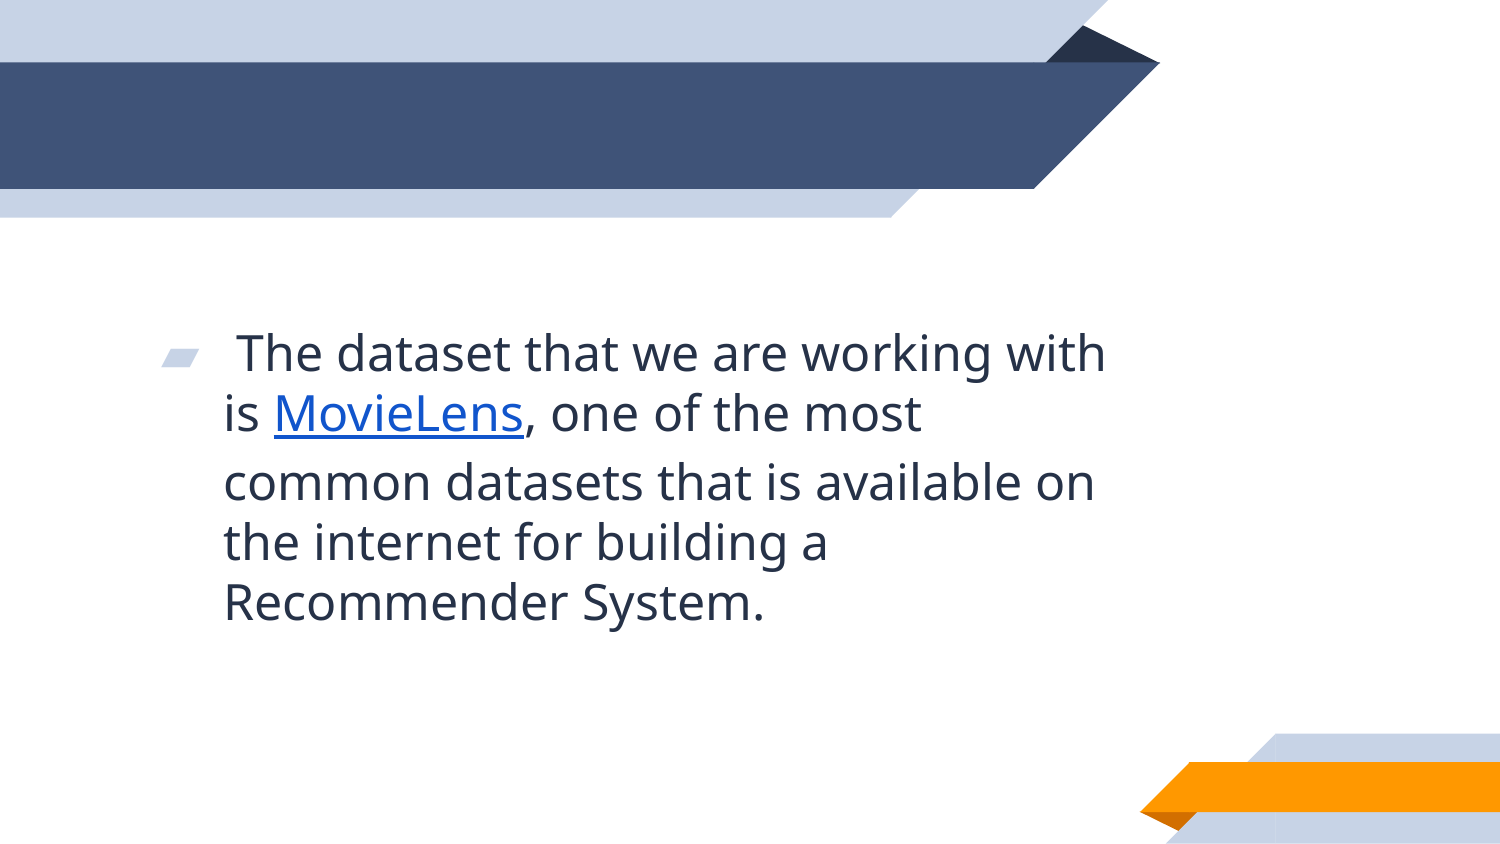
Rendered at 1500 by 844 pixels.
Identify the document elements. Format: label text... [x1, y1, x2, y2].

slide_number [1249, 760, 1494, 813]
list The dataset that we are working with is MovieLens, one of the most common datasets that is available on the internet for building a Recommender System. [133, 217, 1140, 734]
